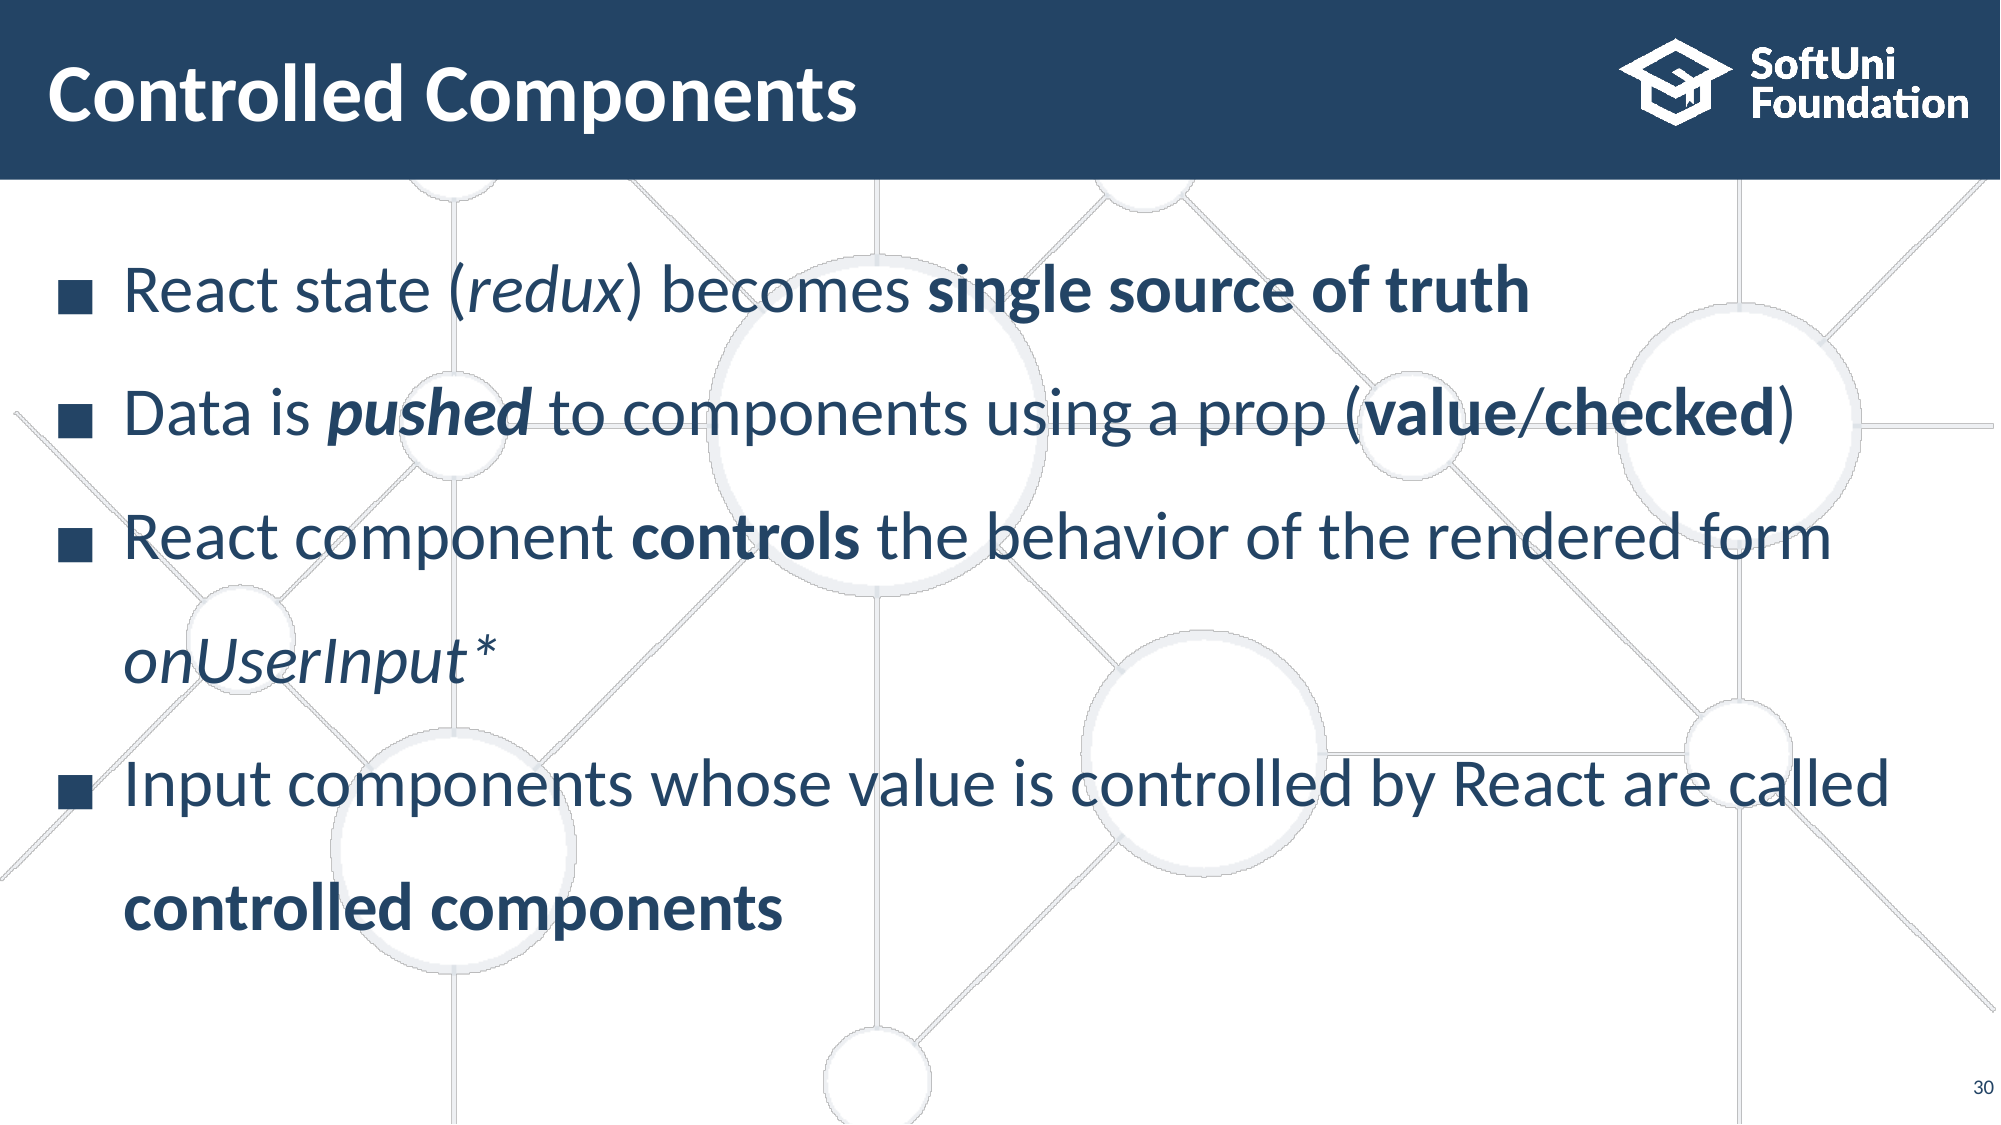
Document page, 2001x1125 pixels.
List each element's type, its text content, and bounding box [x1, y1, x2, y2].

title Controlled Components [31, 16, 1591, 162]
picture [1618, 38, 1968, 126]
picture [0, 180, 2000, 1124]
list React state (redux) becomes single source of truth Data is pushed to components using a prop (value/checked) React component controls the behavior of the rendered form onUserInput* Input components whose value is controlled by React are called controlled components [31, 196, 1970, 993]
slide_number ‹#› [1929, 1070, 2000, 1103]
